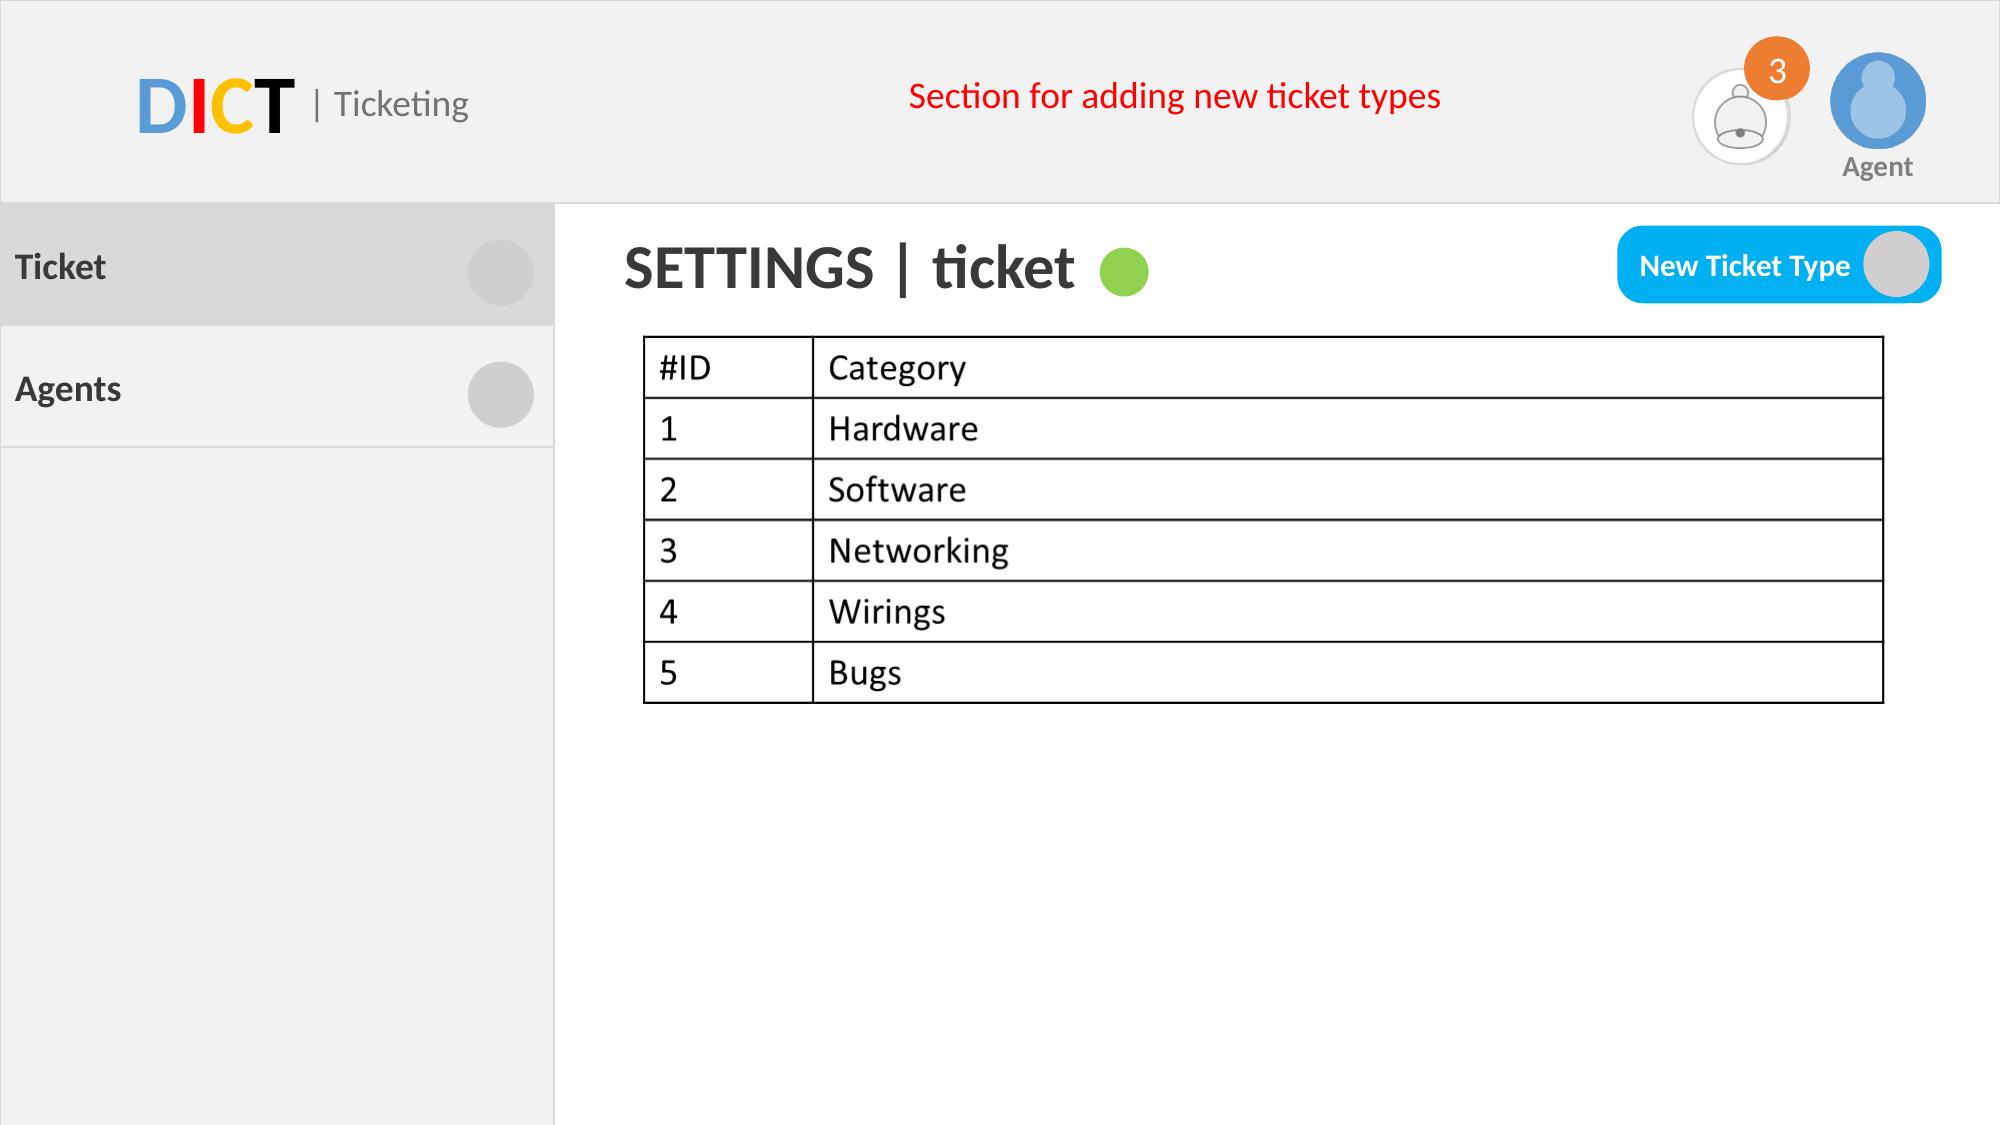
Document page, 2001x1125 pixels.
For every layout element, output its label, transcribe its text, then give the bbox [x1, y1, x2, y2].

text_box Section for adding new ticket types [894, 63, 1457, 124]
picture [643, 331, 1886, 719]
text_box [0, 203, 555, 1125]
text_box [119, 42, 495, 159]
text_box [0, 0, 2000, 204]
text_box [1692, 36, 1808, 165]
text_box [608, 218, 1942, 310]
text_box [1827, 52, 1930, 191]
